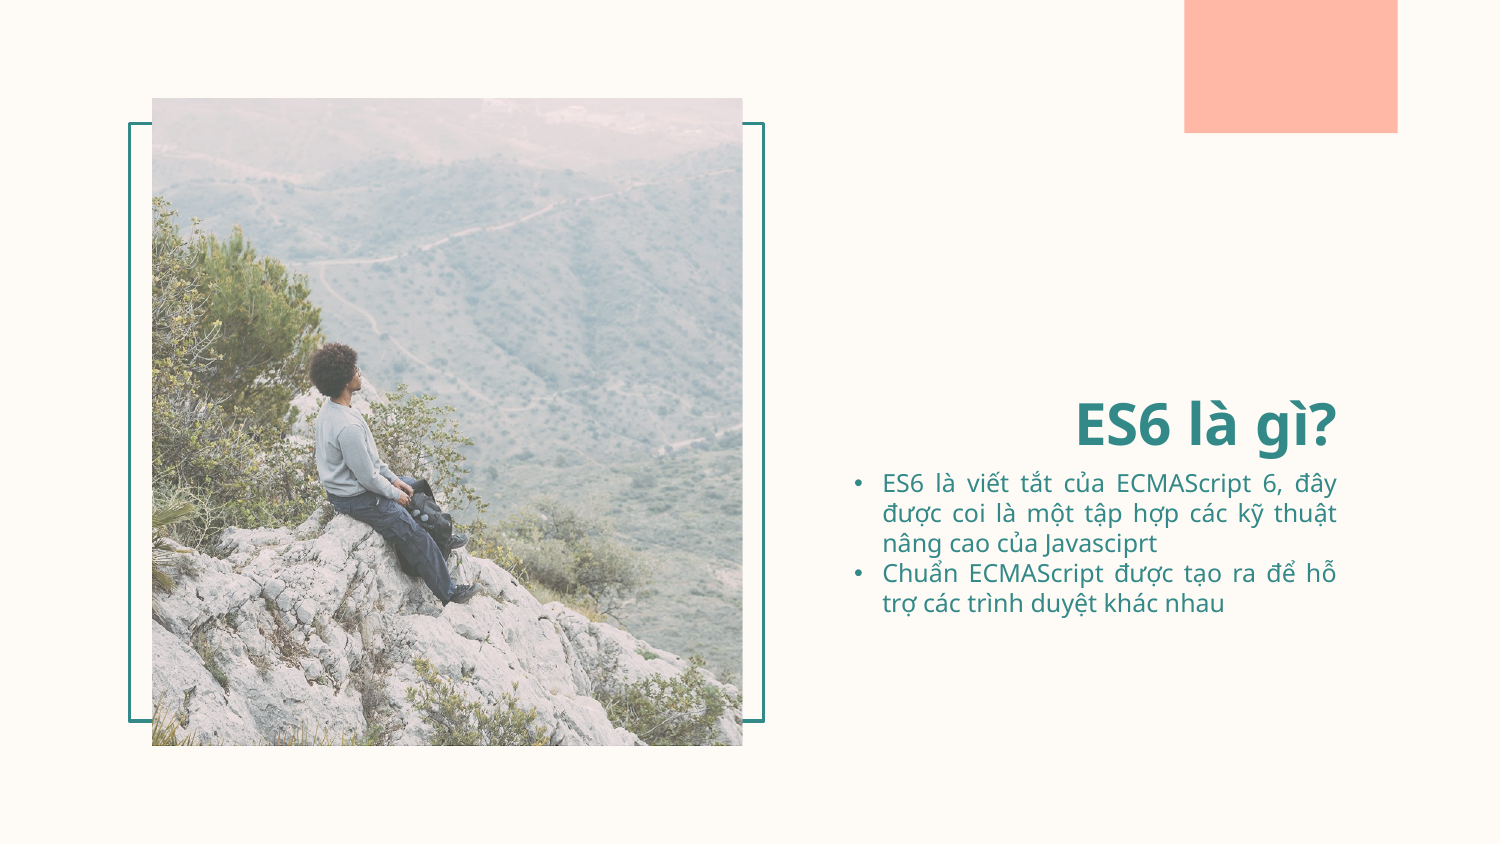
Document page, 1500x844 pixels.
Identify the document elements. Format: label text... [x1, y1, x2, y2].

subtitle ES6 là viết tắt của ECMAScript 6, đây được coi là một tập hợp các kỹ thuật nâng cao của Javasciprt Chuẩn ECMAScript được tạo ra để hỗ trợ các trình duyệt khác nhau [839, 452, 1353, 746]
picture [151, 97, 743, 746]
title ES6 là gì? [845, 134, 1353, 452]
